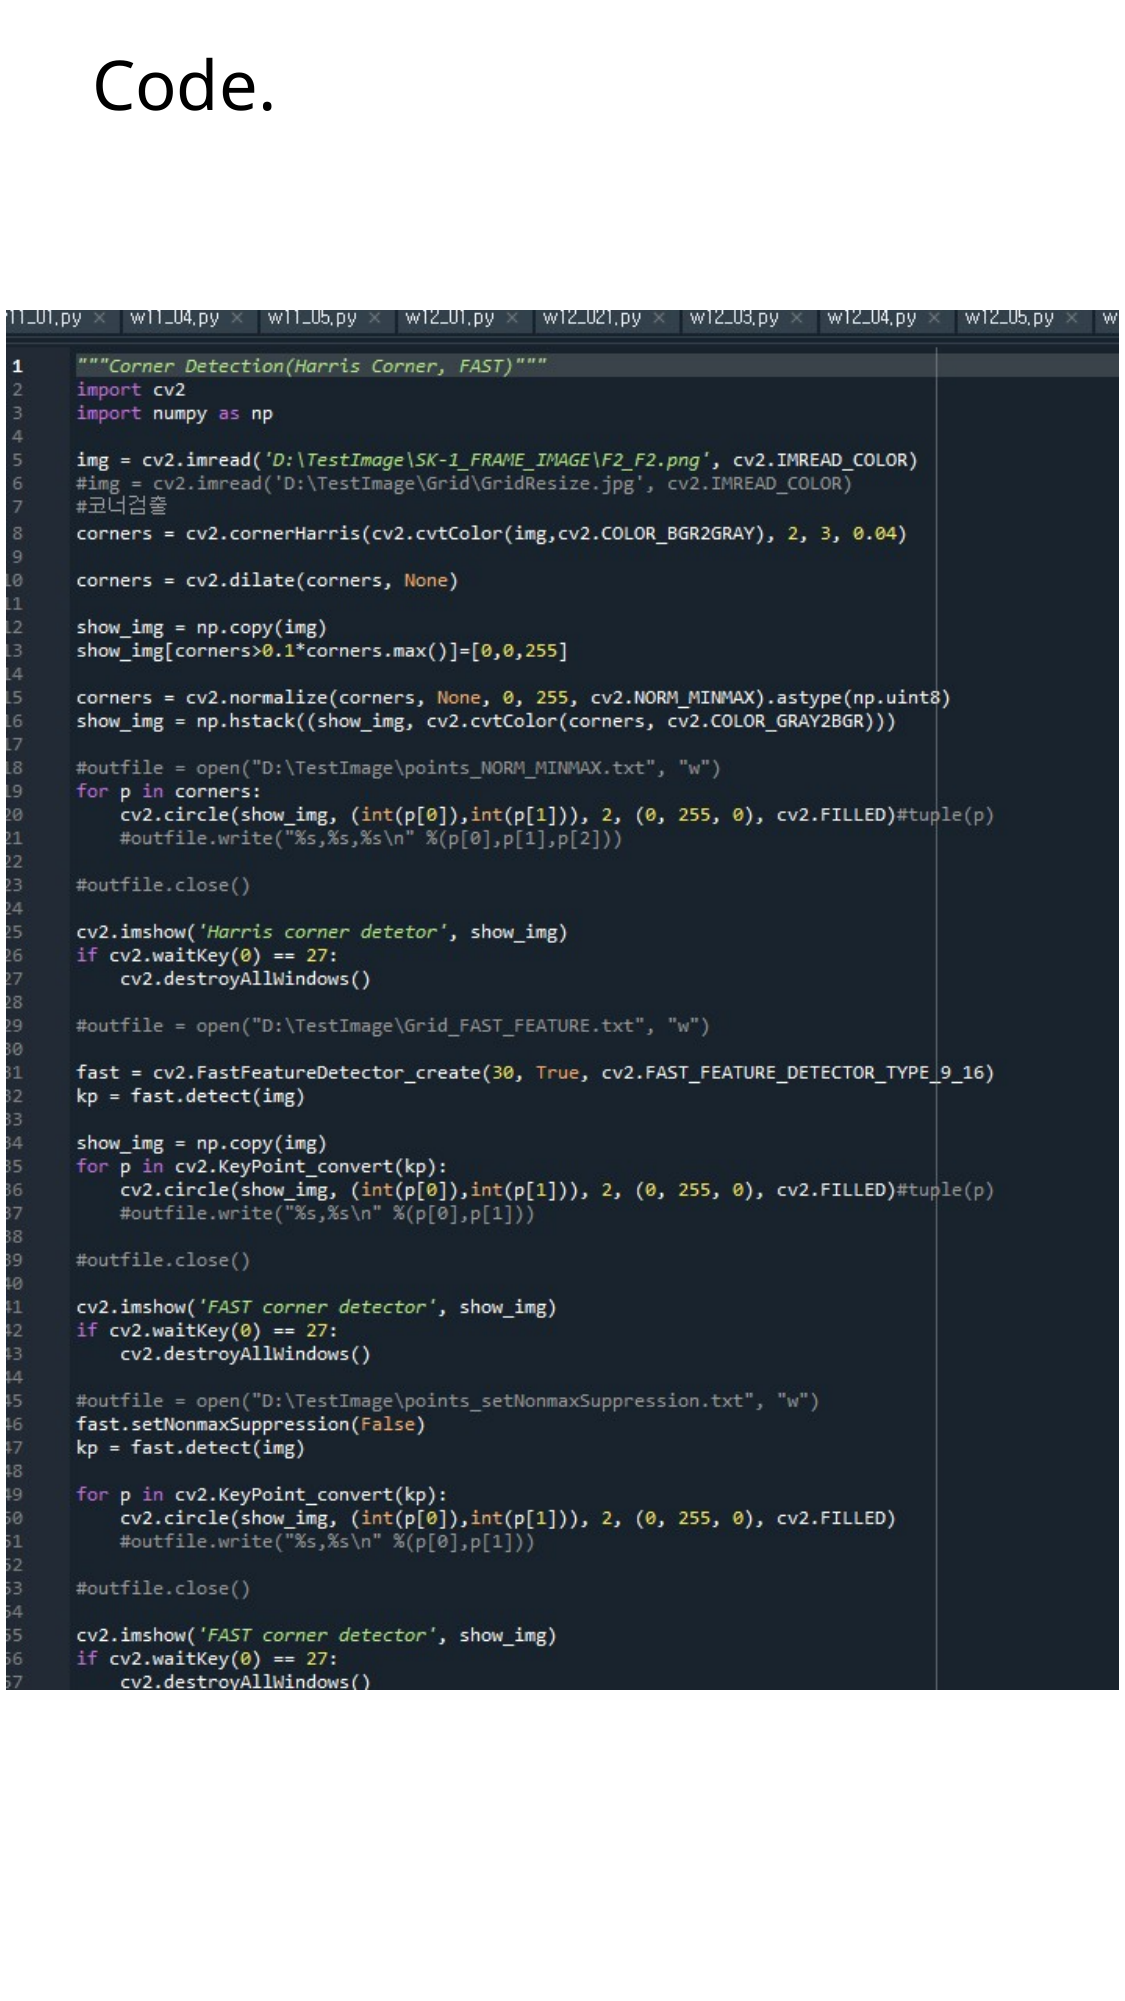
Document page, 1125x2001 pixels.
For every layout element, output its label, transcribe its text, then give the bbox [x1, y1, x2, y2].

picture [6, 310, 1119, 1690]
text_box Code. [77, 37, 1048, 140]
